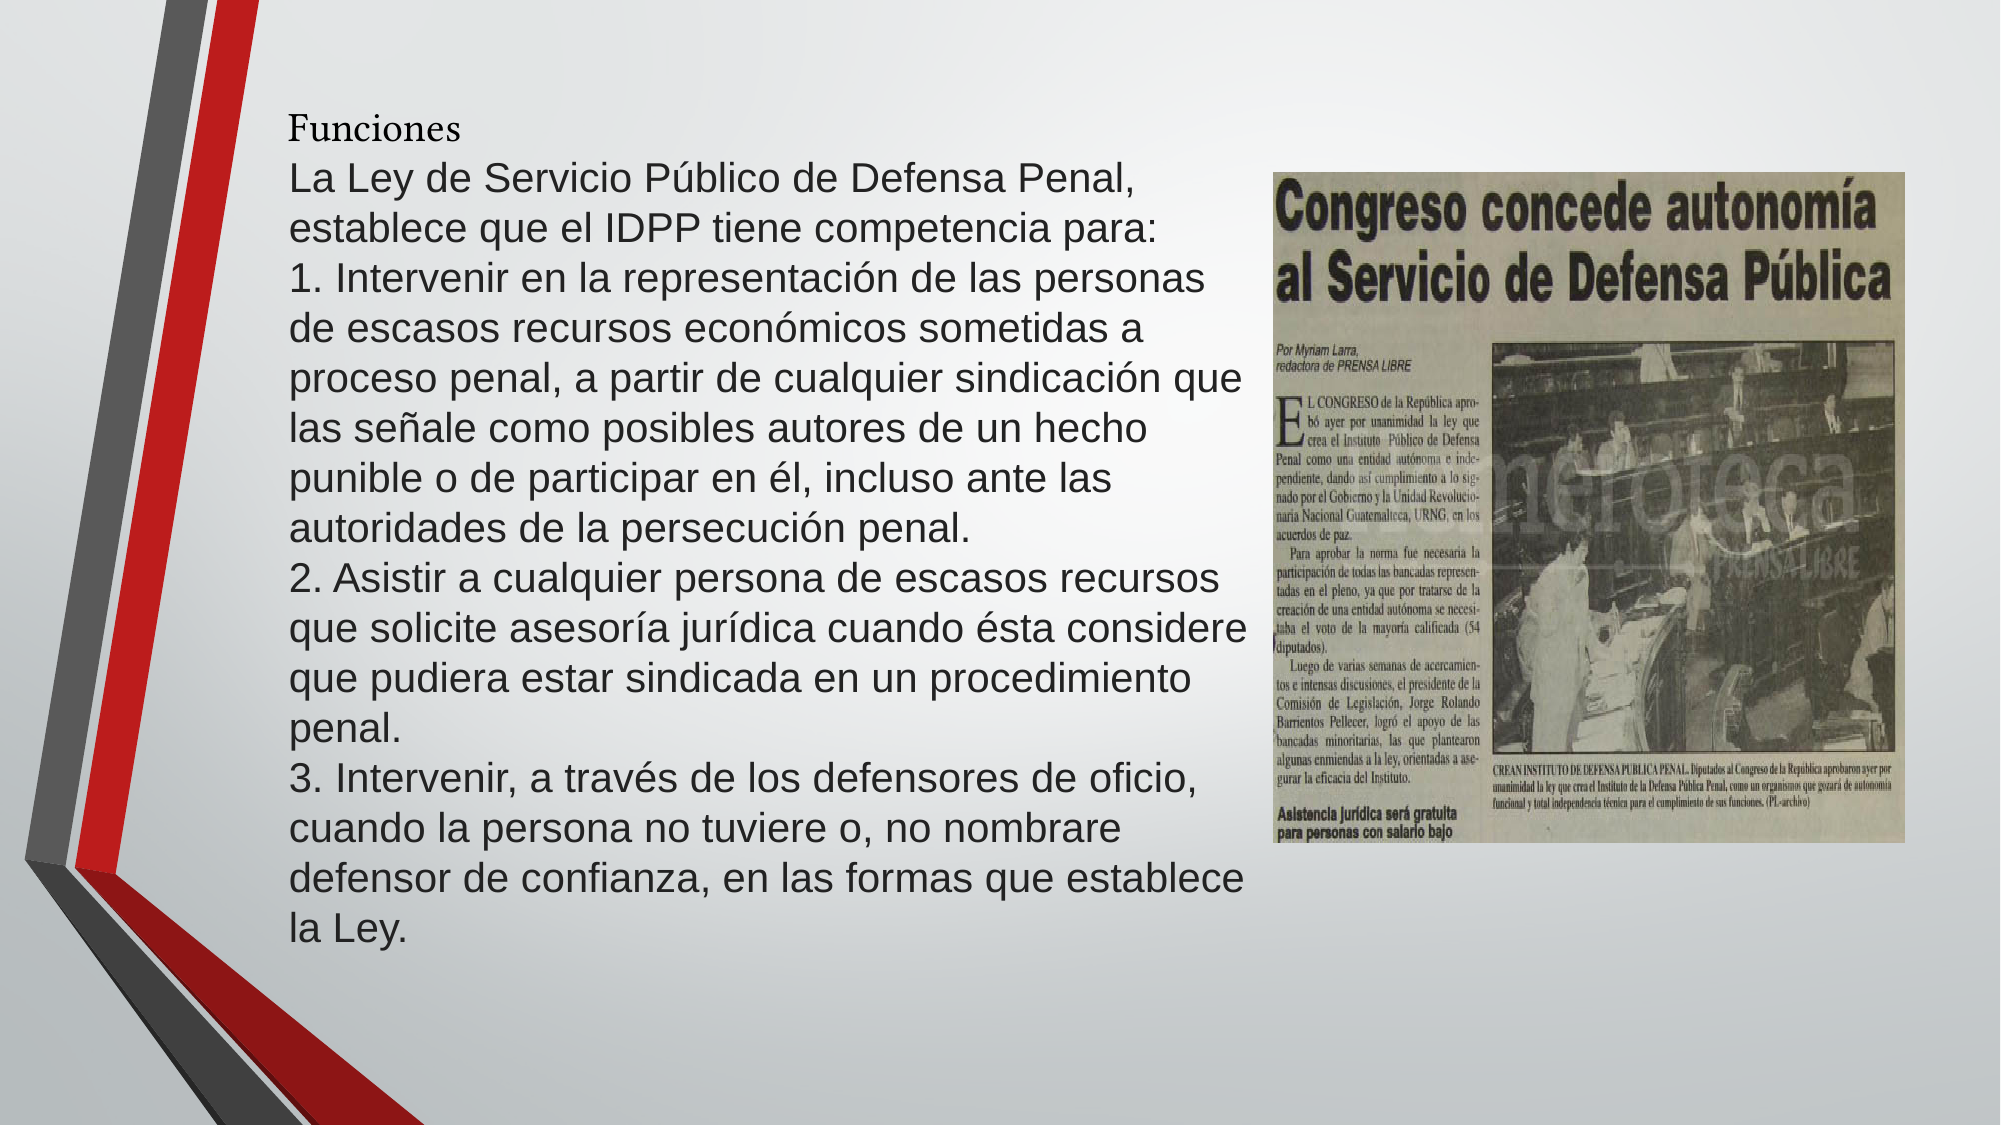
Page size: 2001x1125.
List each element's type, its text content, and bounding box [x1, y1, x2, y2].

text_box Funciones La Ley de Servicio Público de Defensa Penal, establece que el IDPP tiene competencia para: 1. Intervenir en la representación de las personas de escasos recursos económicos sometidas a proceso penal, a partir de cualquier sindicación que las señale como posibles autores de un hecho punible o de participar en él, incluso ante las autoridades de la persecución penal. 2. Asistir a cualquier persona de escasos recursos que solicite asesoría jurídica cuando ésta considere que pudiera estar sindicada en un procedimiento penal. 3. Intervenir, a través de los defensores de oficio, cuando la persona no tuviere o, no nombrare defensor de confianza, en las formas que establece la Ley. [273, 92, 1274, 958]
picture [1273, 172, 1906, 844]
